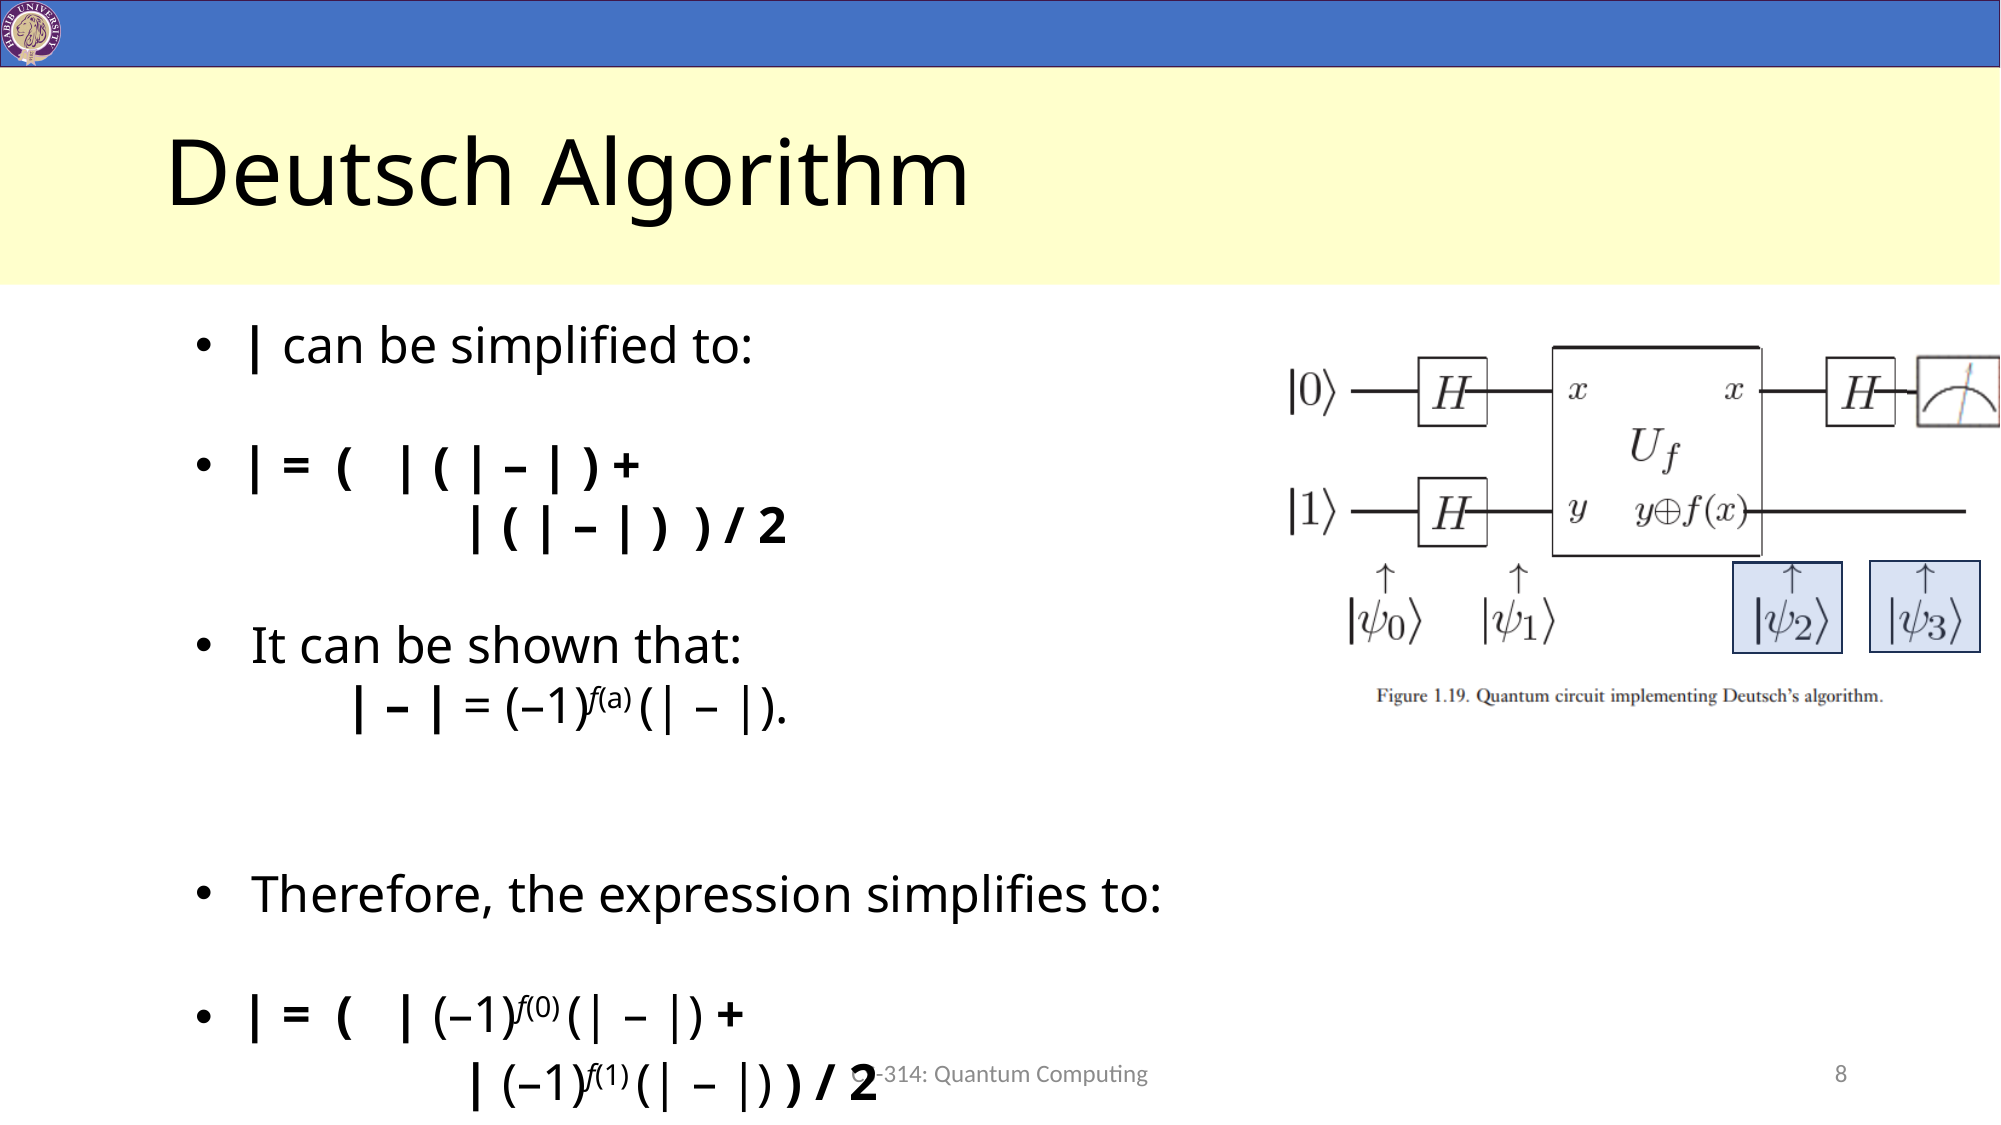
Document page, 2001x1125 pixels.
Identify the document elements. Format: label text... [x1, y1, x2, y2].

title Deutsch Algorithm [0, 67, 2000, 285]
slide_number 8 [1412, 1042, 1863, 1103]
picture [1, 0, 62, 67]
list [1253, 319, 2000, 731]
picture [1907, 341, 2000, 435]
footer CS-314: Quantum Computing [662, 1042, 1338, 1103]
